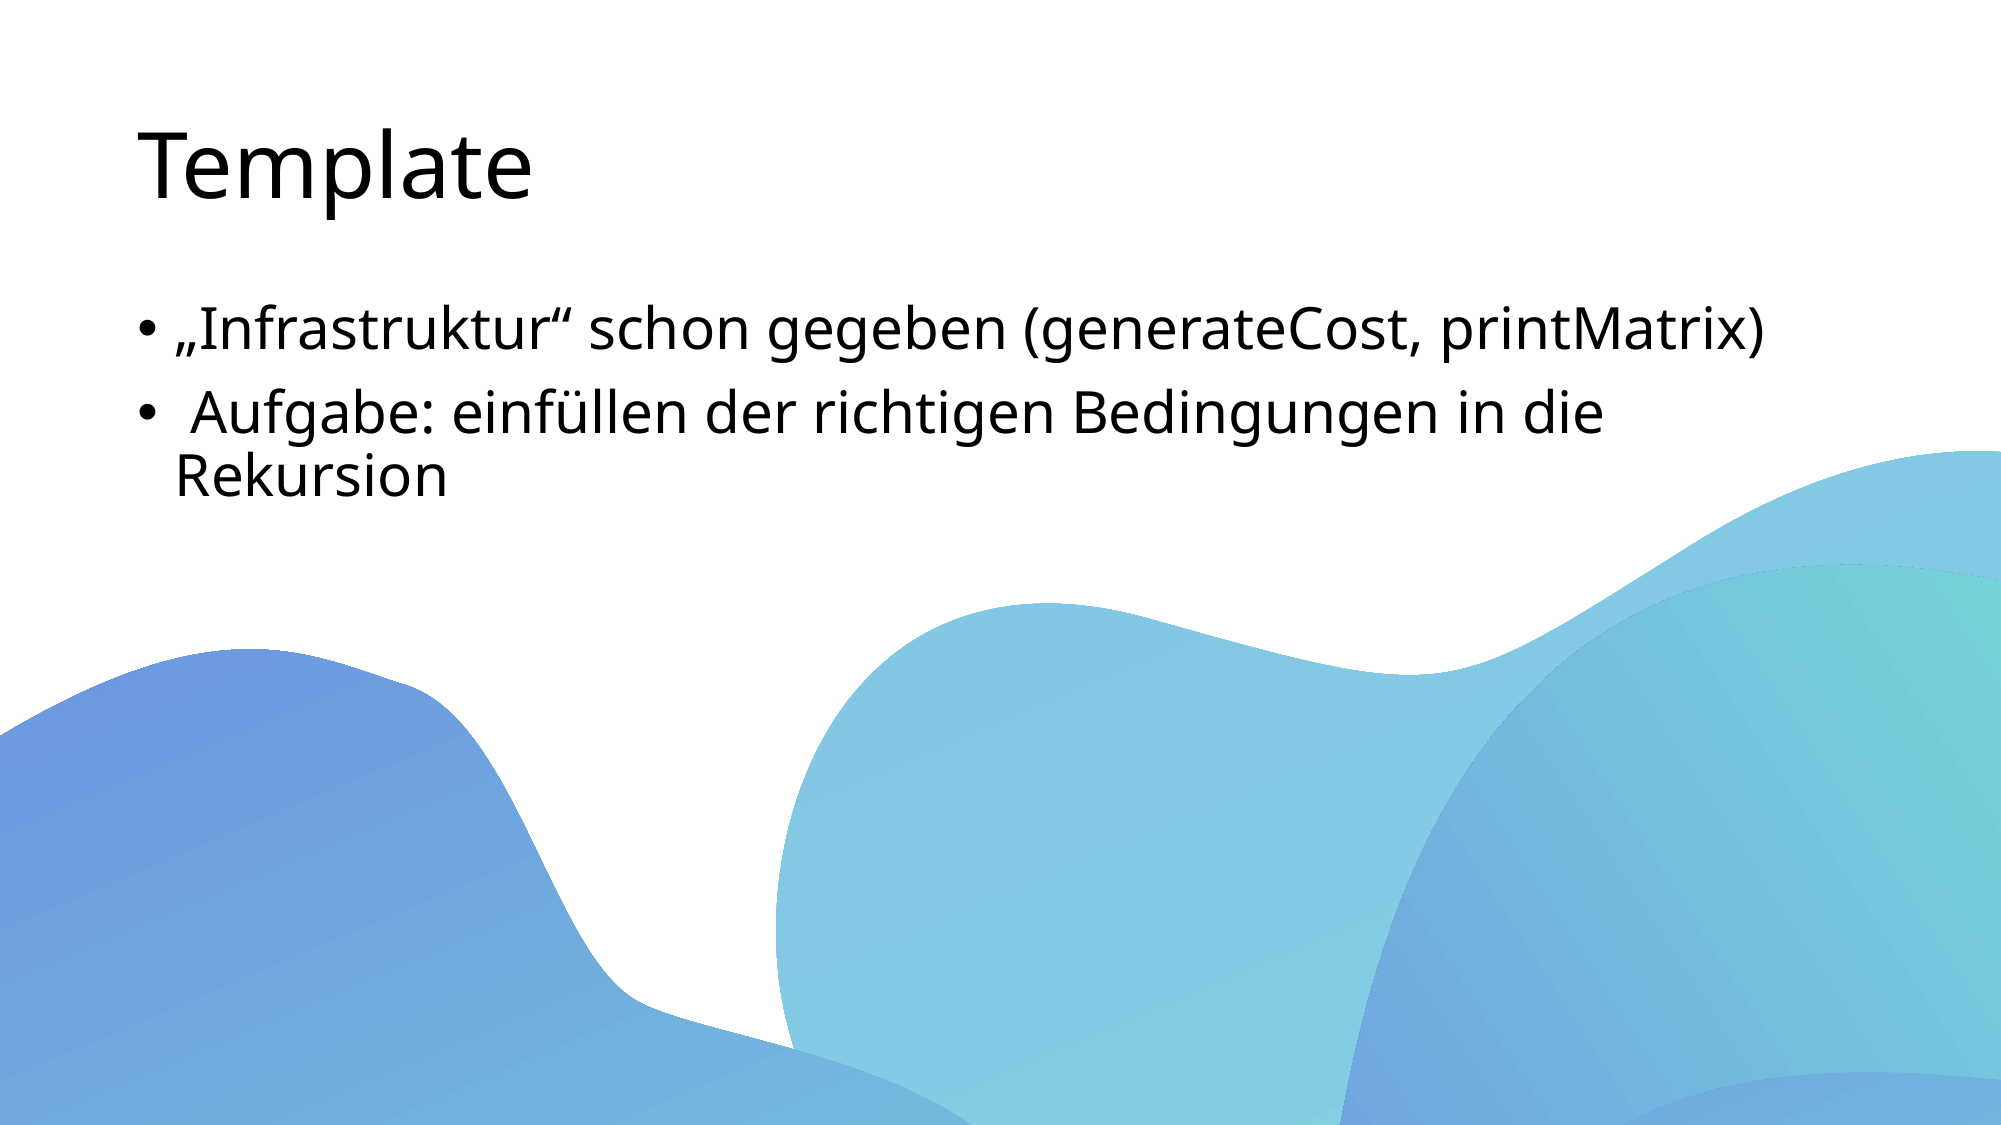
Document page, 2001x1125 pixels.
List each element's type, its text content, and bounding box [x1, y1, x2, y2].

title Template [137, 59, 1863, 278]
list „Infrastruktur“ schon gegeben (generateCost, printMatrix) Aufgabe: einfüllen der richtigen Bedingungen in die Rekursion [137, 299, 799, 357]
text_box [799, 168, 2000, 1125]
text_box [0, 357, 920, 1125]
